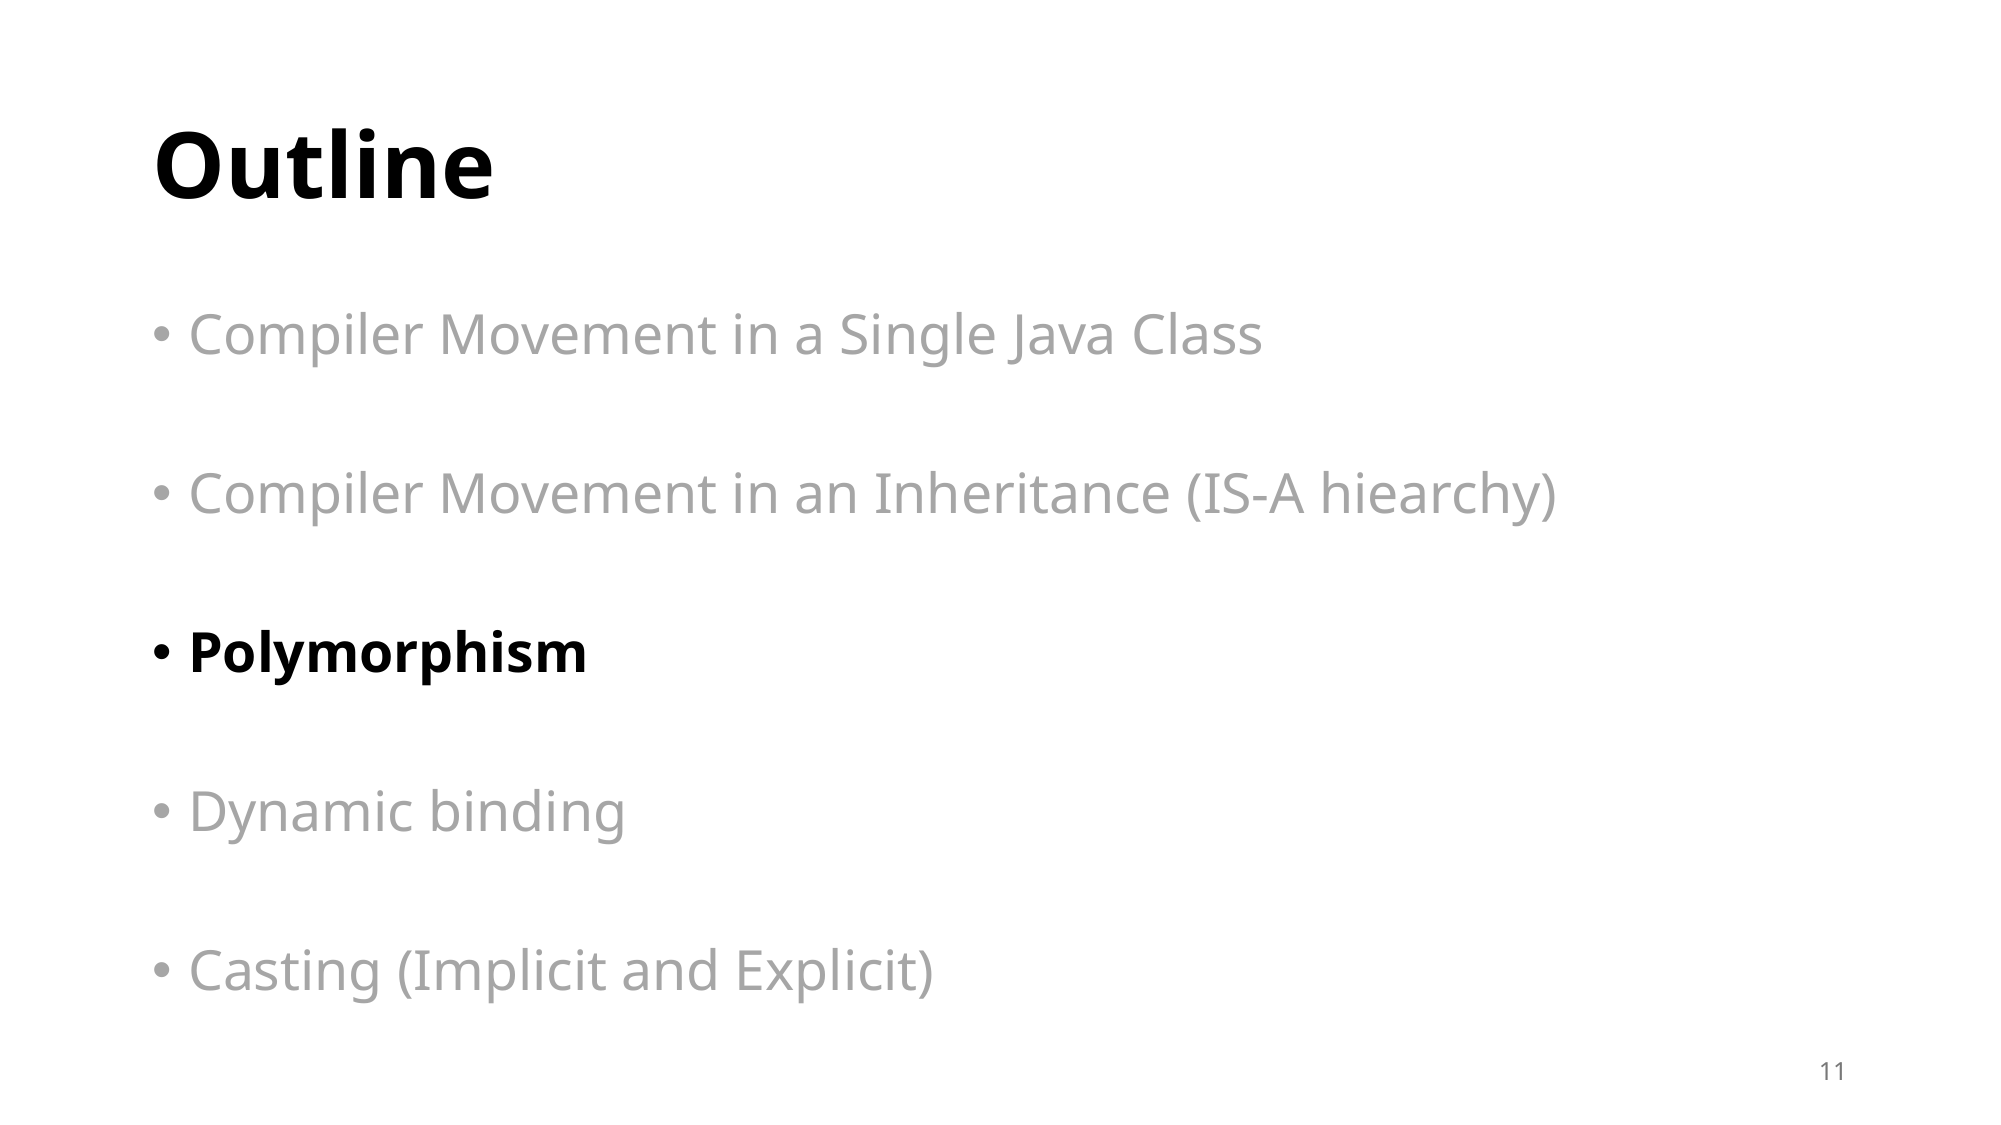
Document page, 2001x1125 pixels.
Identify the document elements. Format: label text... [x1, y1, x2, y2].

slide_number 11 [1412, 1042, 1863, 1103]
list Compiler Movement in a Single Java Class Compiler Movement in an Inheritance (IS-A hiearchy) Polymorphism Dynamic binding Casting (Implicit and Explicit) [137, 299, 1863, 1014]
title Outline [137, 59, 1863, 278]
